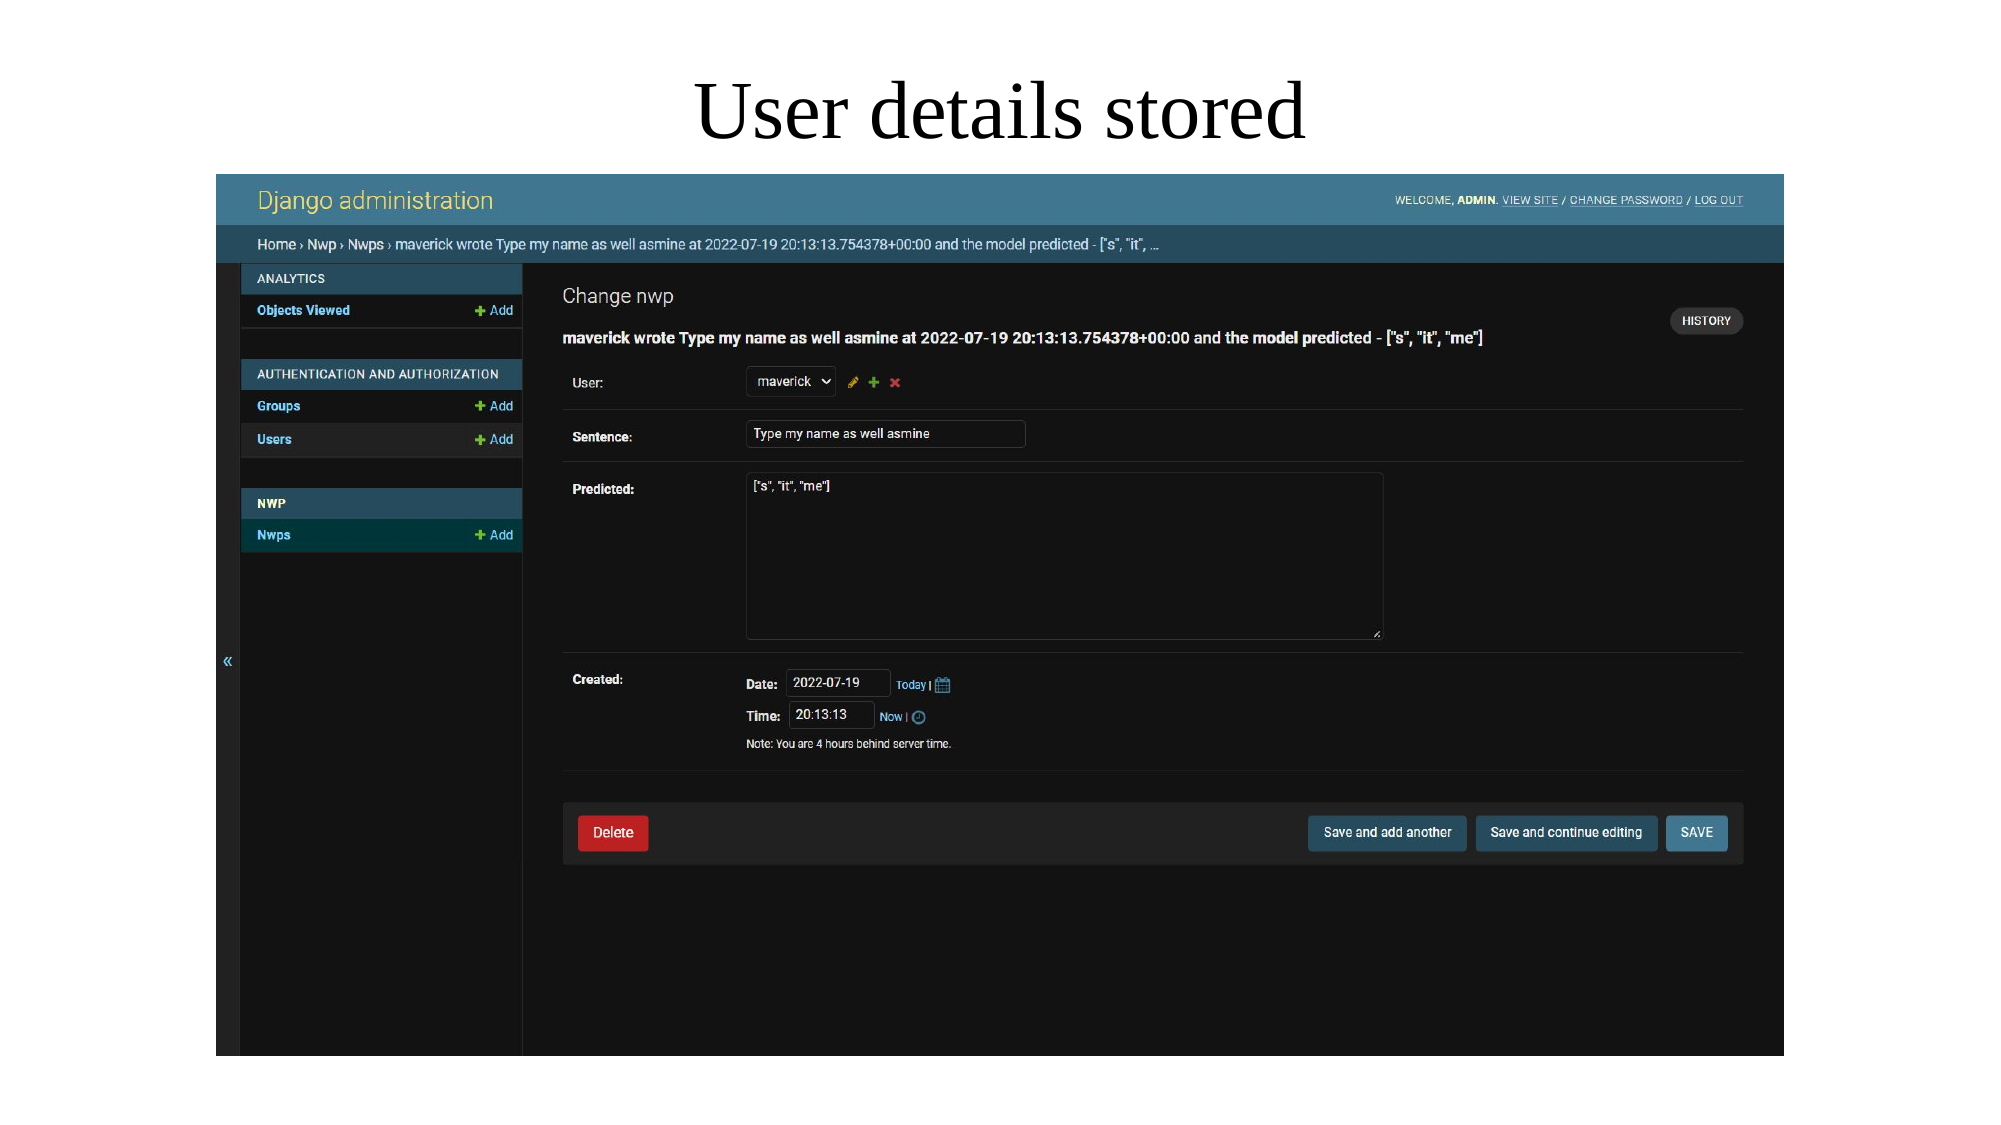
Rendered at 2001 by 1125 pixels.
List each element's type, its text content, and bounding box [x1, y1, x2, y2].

title User details stored [137, 59, 1863, 165]
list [216, 174, 1784, 1057]
